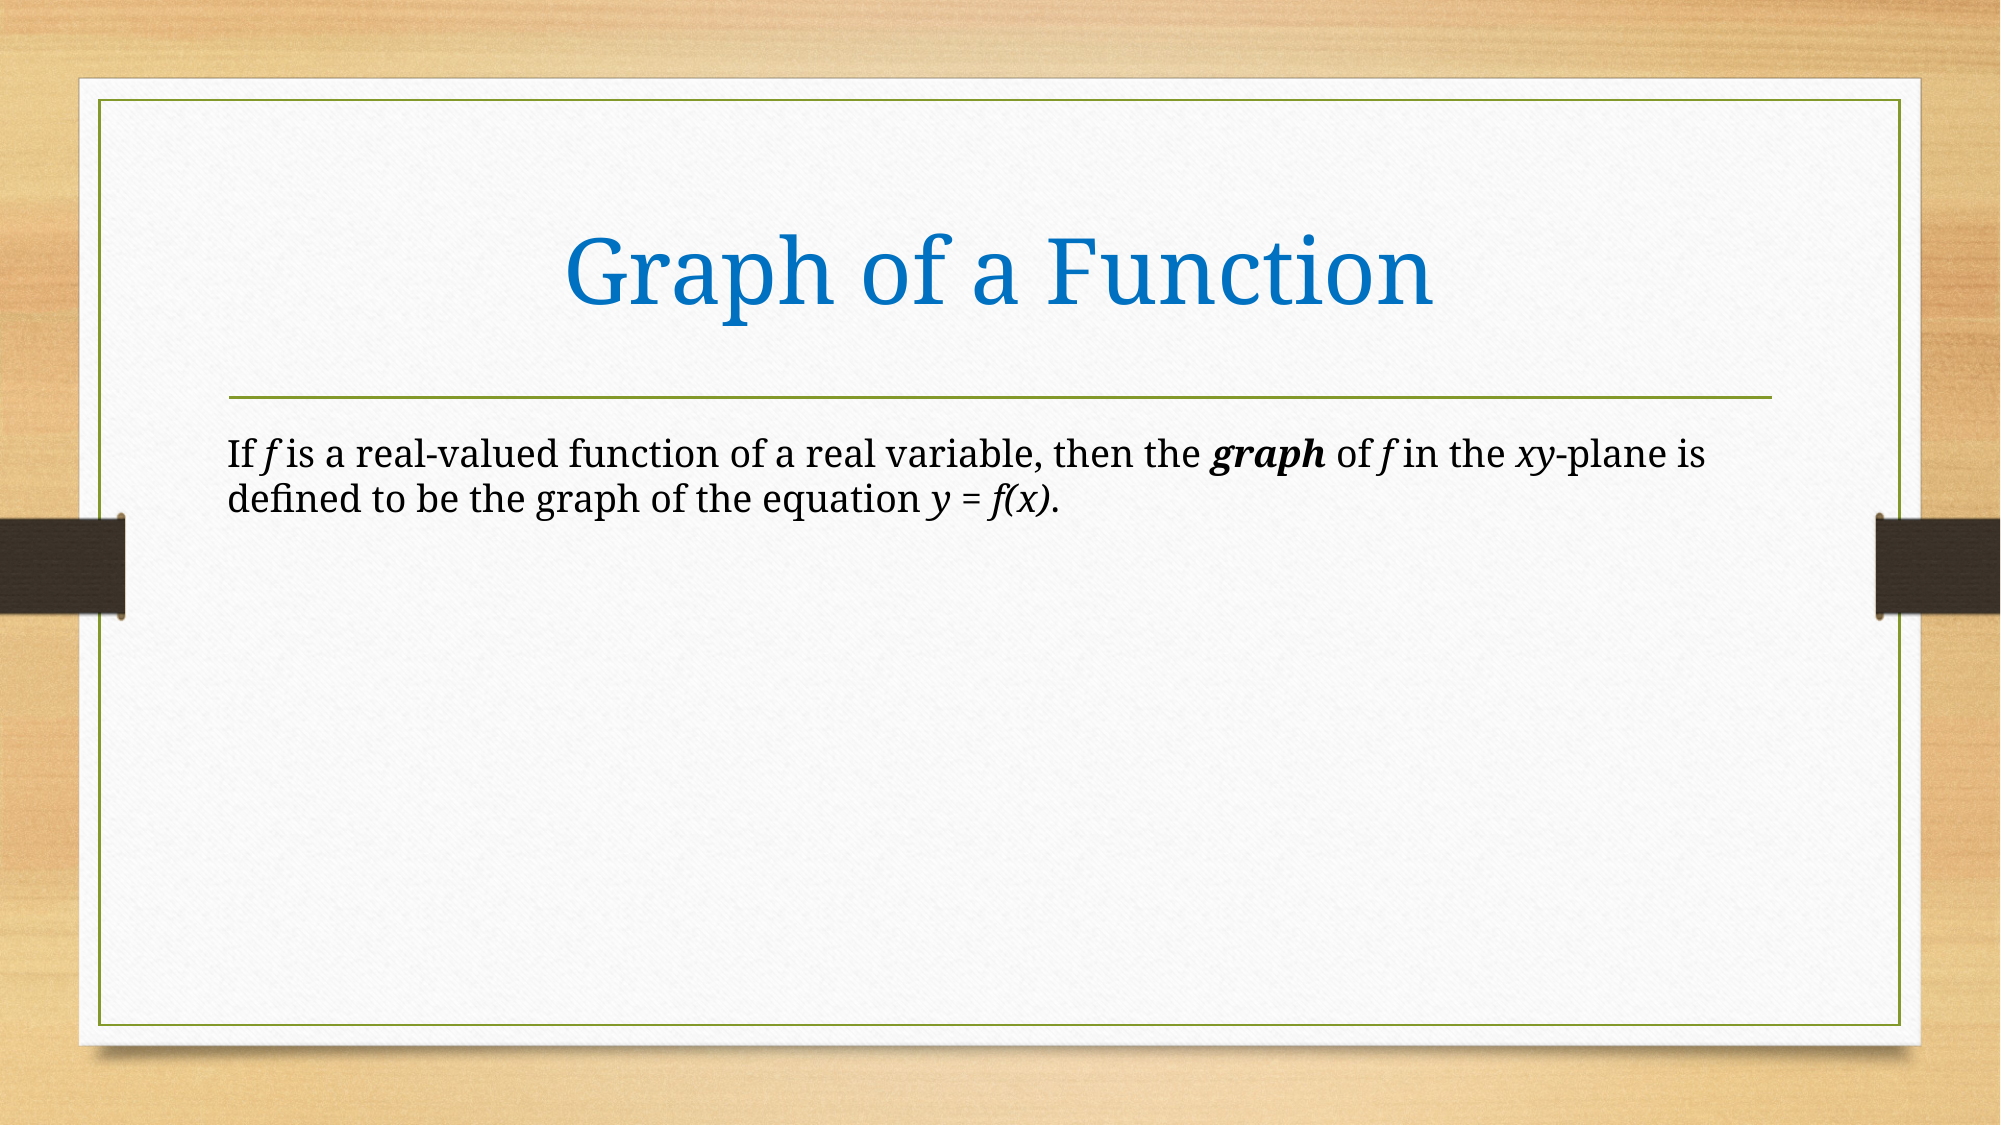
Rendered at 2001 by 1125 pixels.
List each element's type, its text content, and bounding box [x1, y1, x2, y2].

text_box If f is a real-valued function of a real variable, then the graph of f in the xy-plane is defined to be the graph of the equation y = f(x). [212, 422, 1788, 528]
title Graph of a Function [212, 161, 1788, 375]
picture [0, 0, 2001, 1125]
